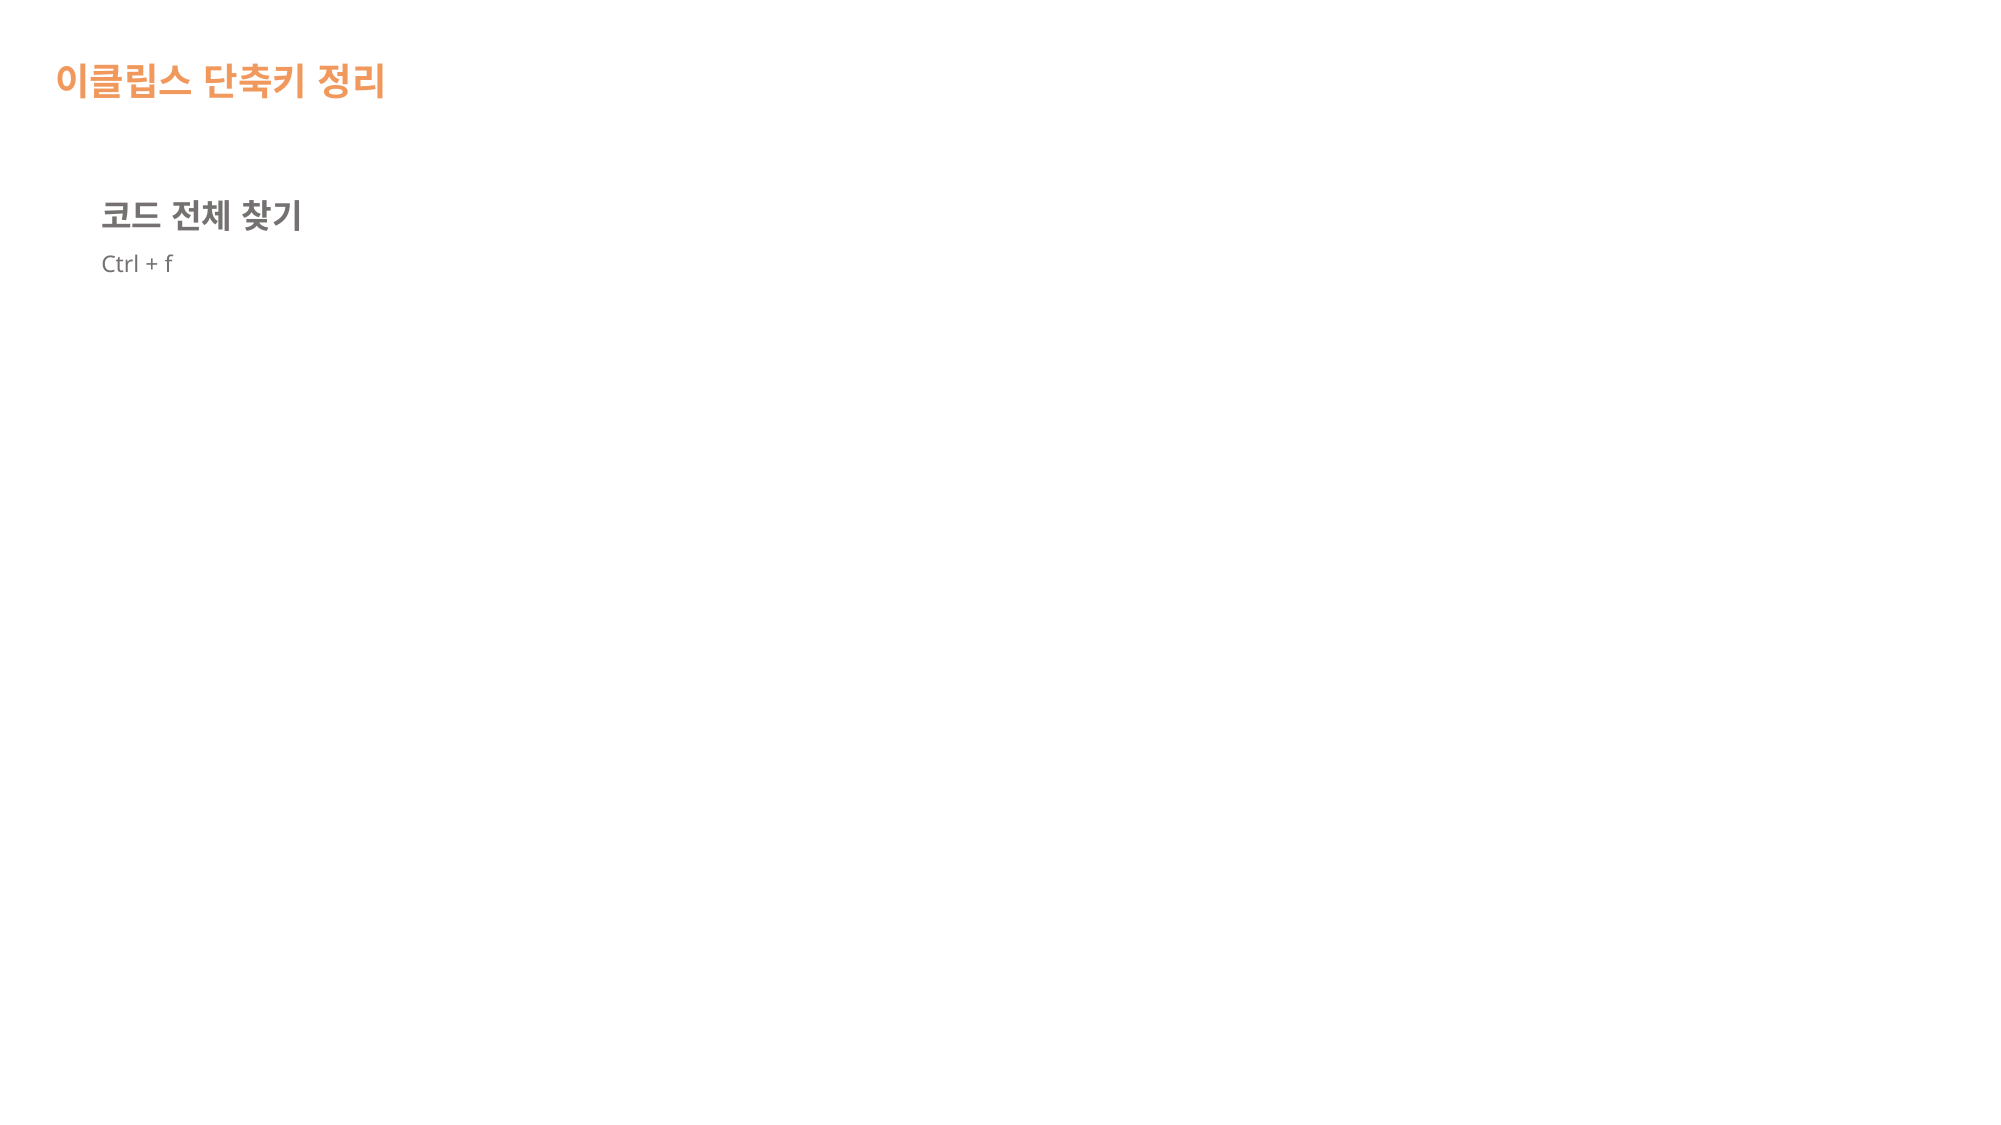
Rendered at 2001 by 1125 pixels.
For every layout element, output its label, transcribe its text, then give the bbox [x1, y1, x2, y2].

text_box 코드 전체 찾기 Ctrl + f [86, 168, 1722, 284]
text_box 이클립스 단축키 정리 [40, 25, 1611, 141]
